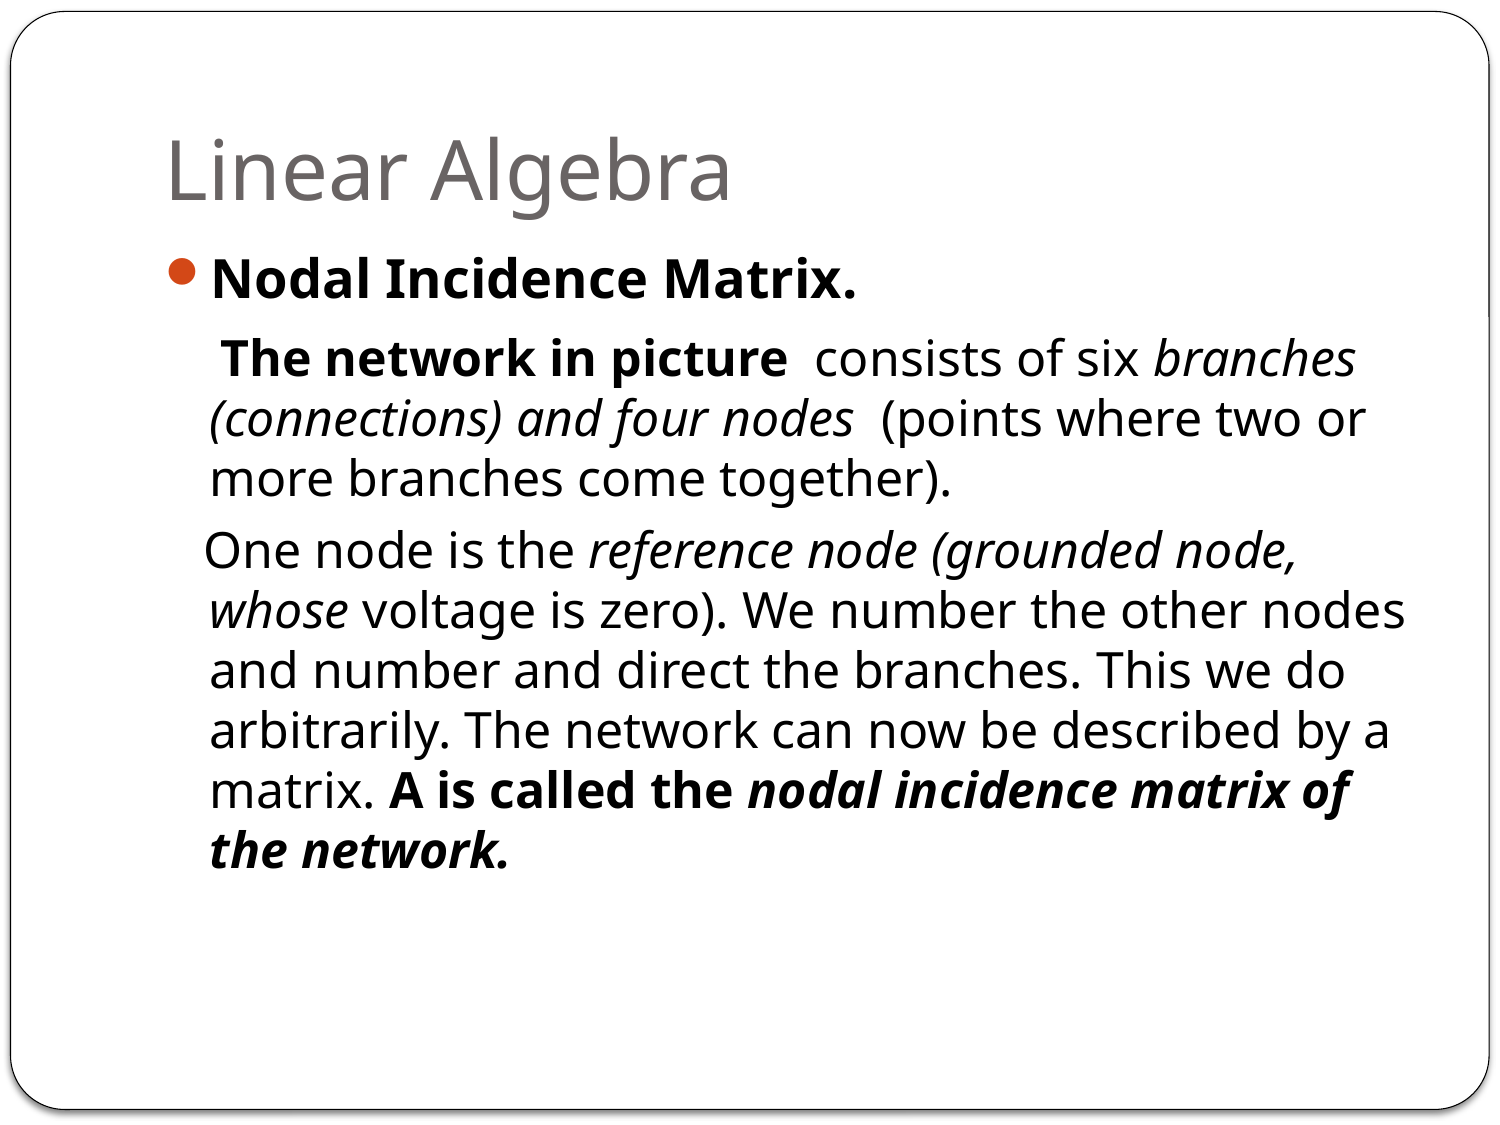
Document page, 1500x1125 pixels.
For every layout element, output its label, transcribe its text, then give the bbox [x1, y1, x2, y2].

list Nodal Incidence Matrix. The network in picture consists of six branches (connections) and four nodes (points where two or more branches come together). One node is the reference node (grounded node, whose voltage is zero). We number the other nodes and number and direct the branches. This we do arbitrarily. The network can now be described by a matrix. A is called the nodal incidence matrix of the network. [150, 237, 1425, 988]
title Linear Algebra [150, 45, 1425, 233]
